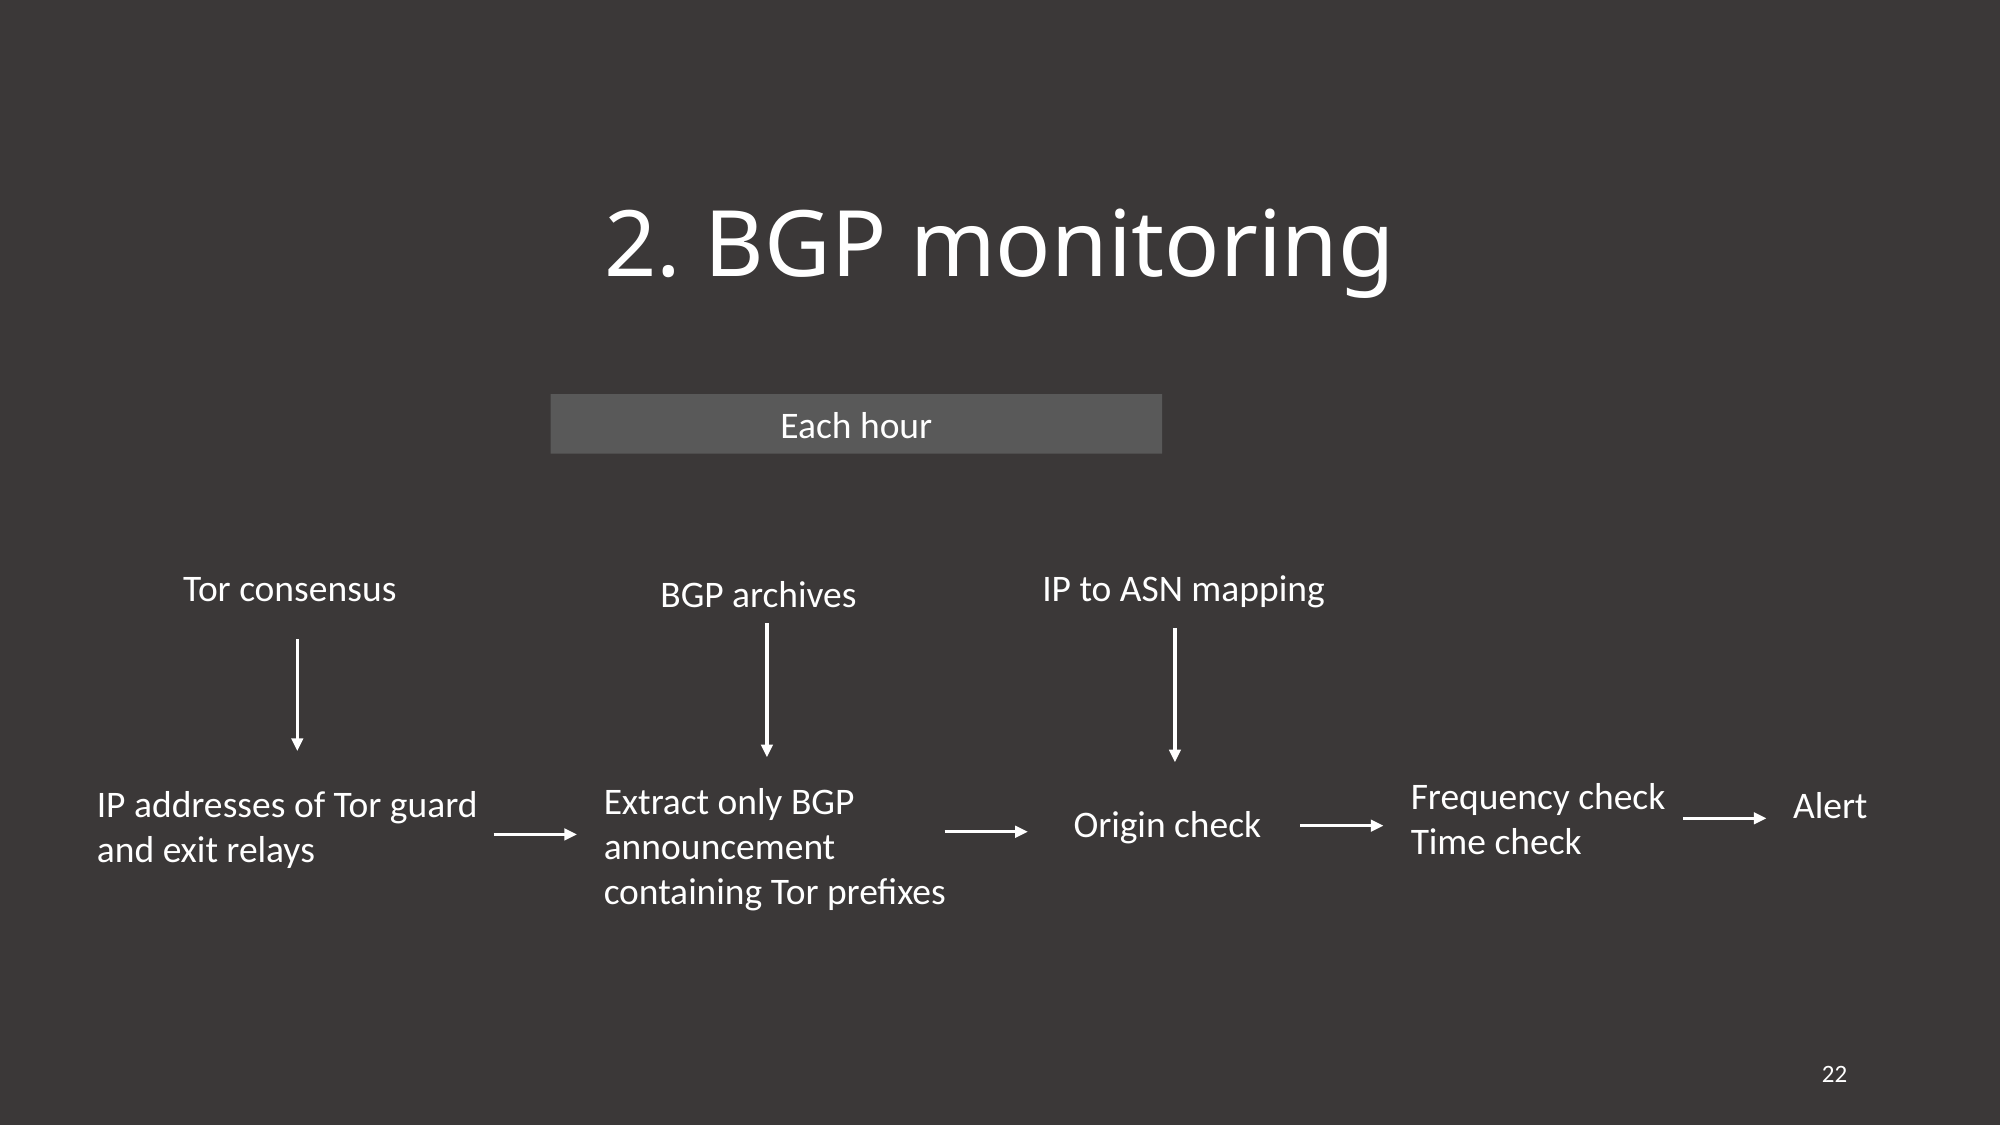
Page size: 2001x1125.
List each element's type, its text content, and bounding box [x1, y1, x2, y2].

title 2. BGP monitoring [0, 138, 2000, 356]
text_box Extract only BGP announcement containing Tor prefixes [589, 769, 990, 920]
text_box Frequency check Time check [1396, 764, 1684, 870]
text_box Each hour [550, 394, 1163, 454]
text_box IP addresses of Tor guard and exit relays [82, 772, 536, 923]
text_box IP to ASN mapping [1027, 556, 1363, 616]
slide_number 22 [1412, 1042, 1863, 1103]
text_box Tor consensus [168, 556, 427, 616]
text_box BGP archives [645, 562, 1112, 623]
text_box Origin check [1058, 792, 1396, 852]
text_box Alert [1778, 773, 1954, 834]
